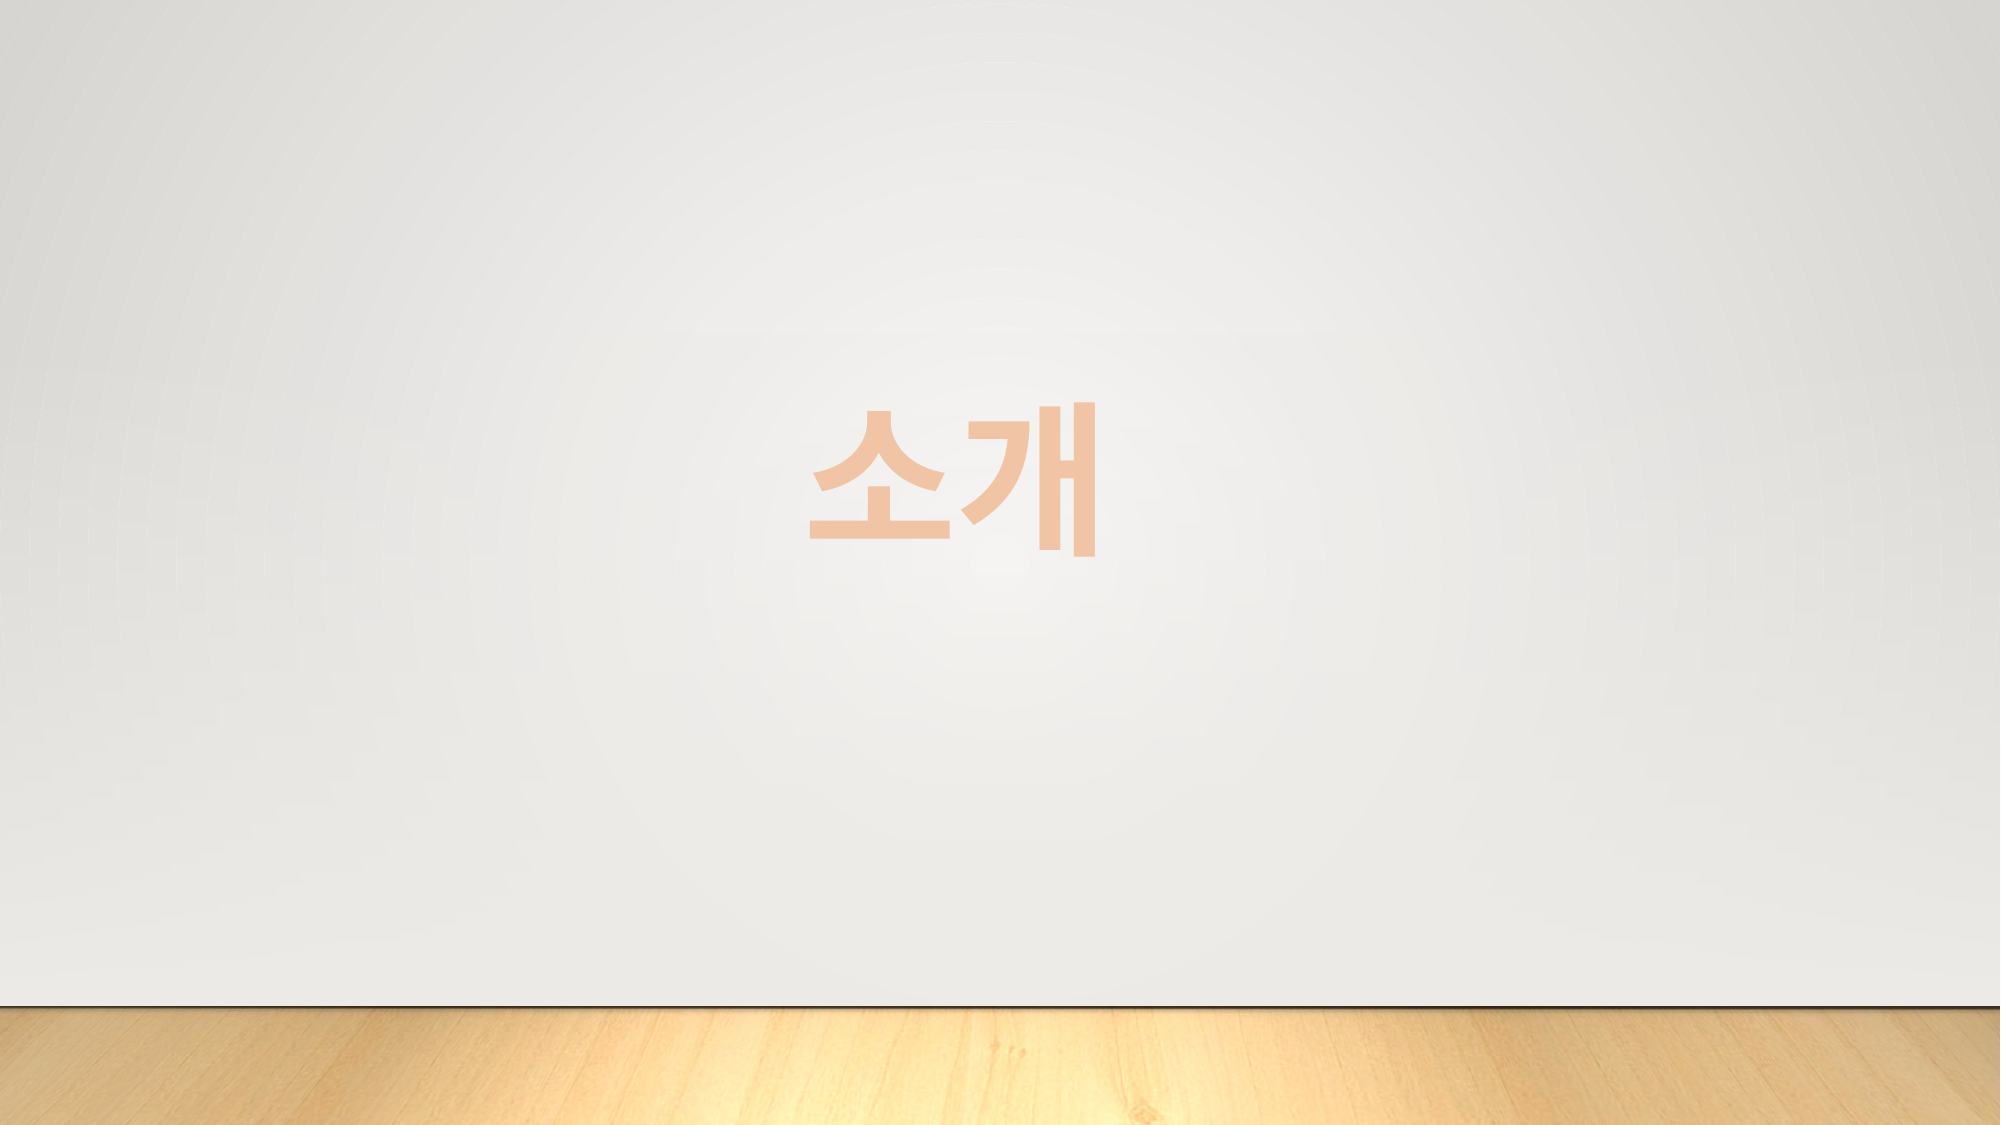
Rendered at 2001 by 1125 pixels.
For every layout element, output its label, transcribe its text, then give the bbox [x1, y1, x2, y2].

text_box 소개 [787, 368, 1126, 584]
picture [0, 1006, 2000, 1125]
